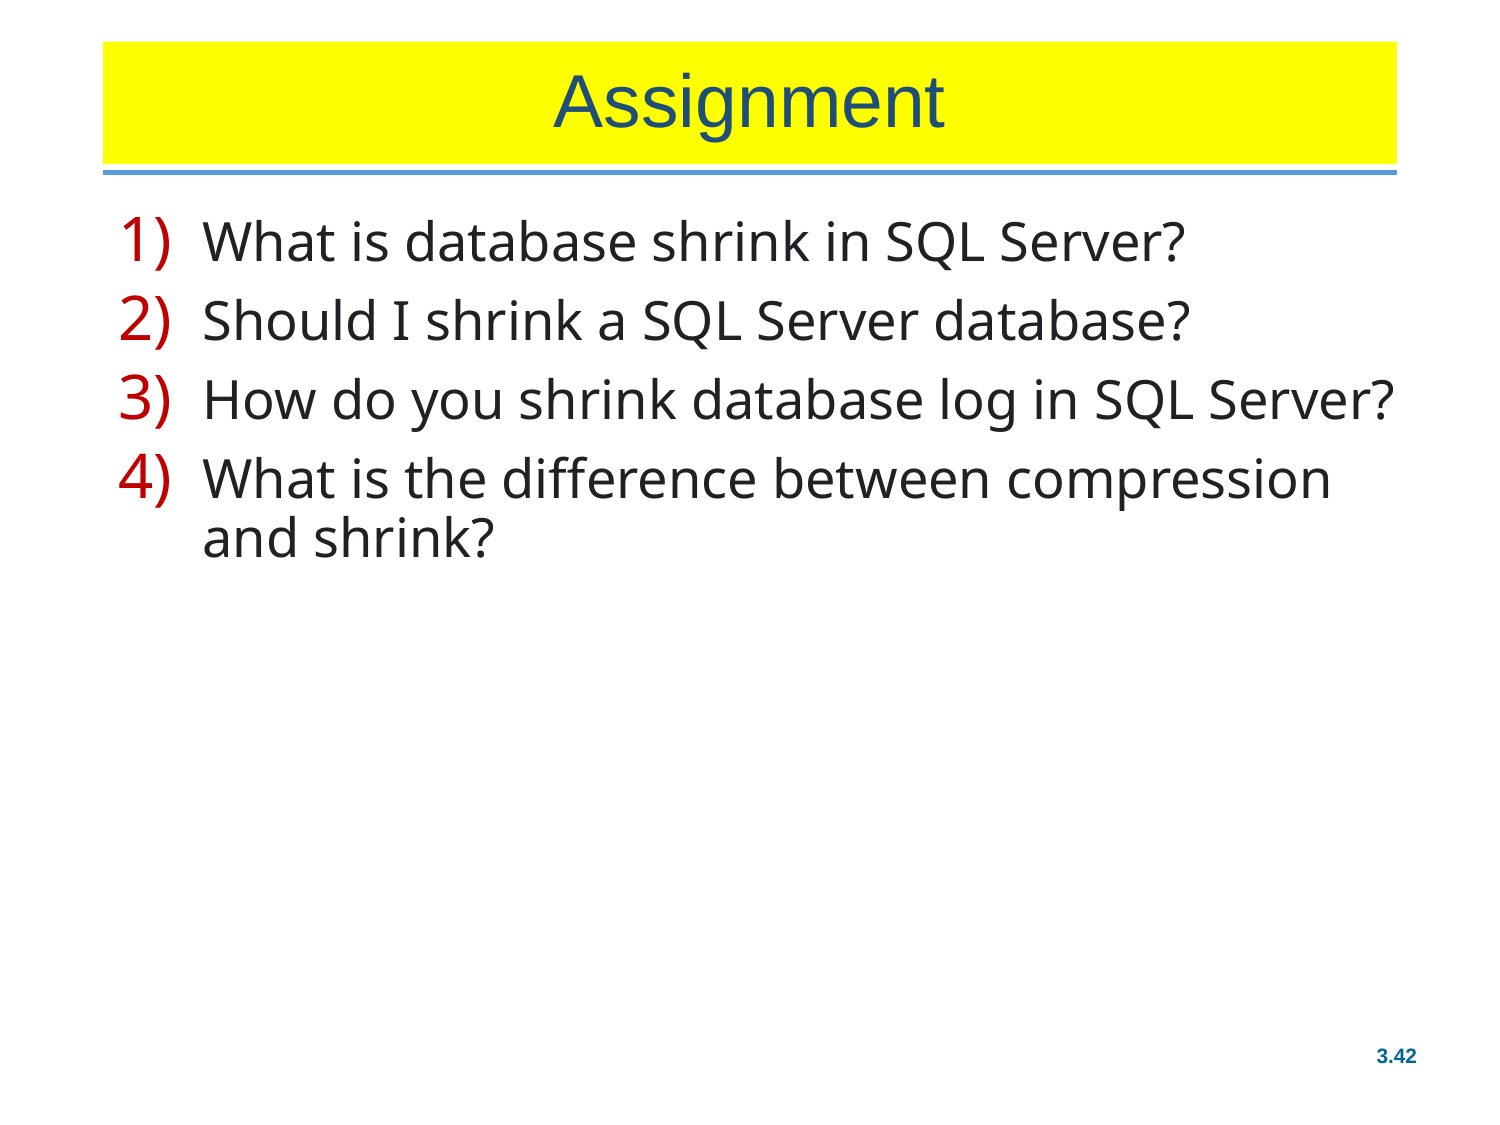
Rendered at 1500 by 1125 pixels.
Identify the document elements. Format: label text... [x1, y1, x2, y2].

list What is database shrink in SQL Server? Should I shrink a SQL Server database? How do you shrink database log in SQL Server? What is the difference between compression and shrink? [103, 206, 1444, 1043]
title Assignment [103, 41, 1397, 165]
